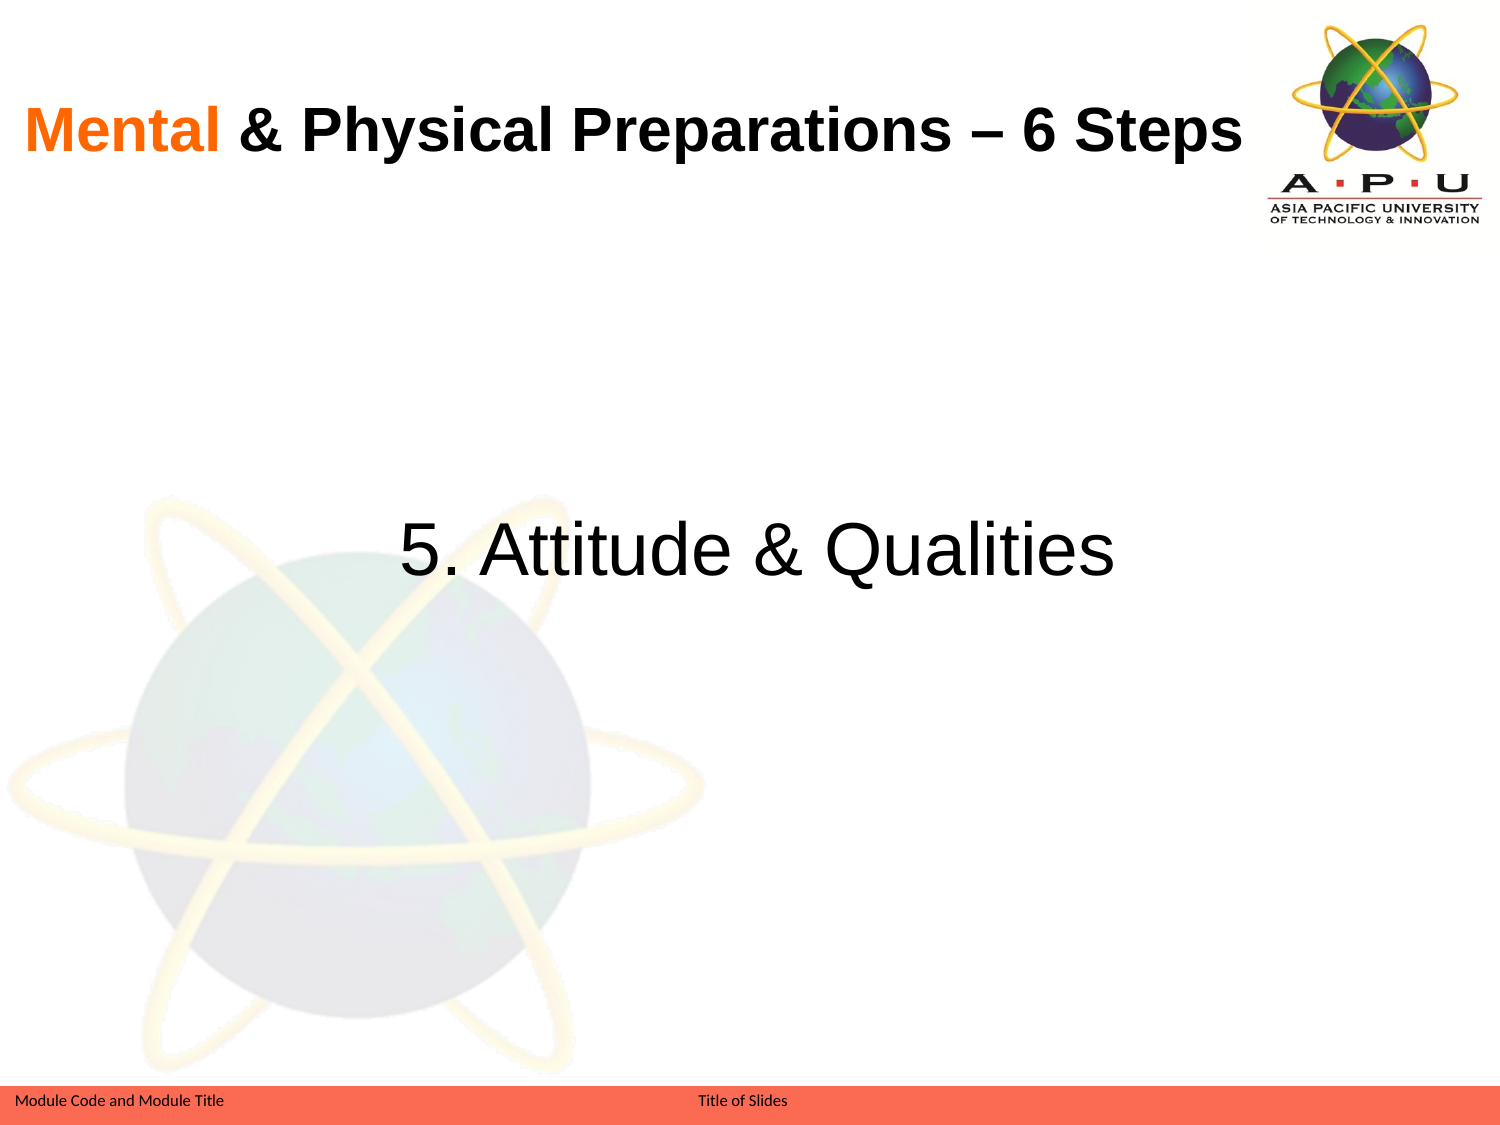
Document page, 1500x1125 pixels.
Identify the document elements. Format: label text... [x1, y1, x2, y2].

text_box 5. Attitude & Qualities [385, 492, 1245, 598]
picture [1251, 0, 1500, 249]
title Mental & Physical Preparations – 6 Steps [0, 32, 1310, 220]
